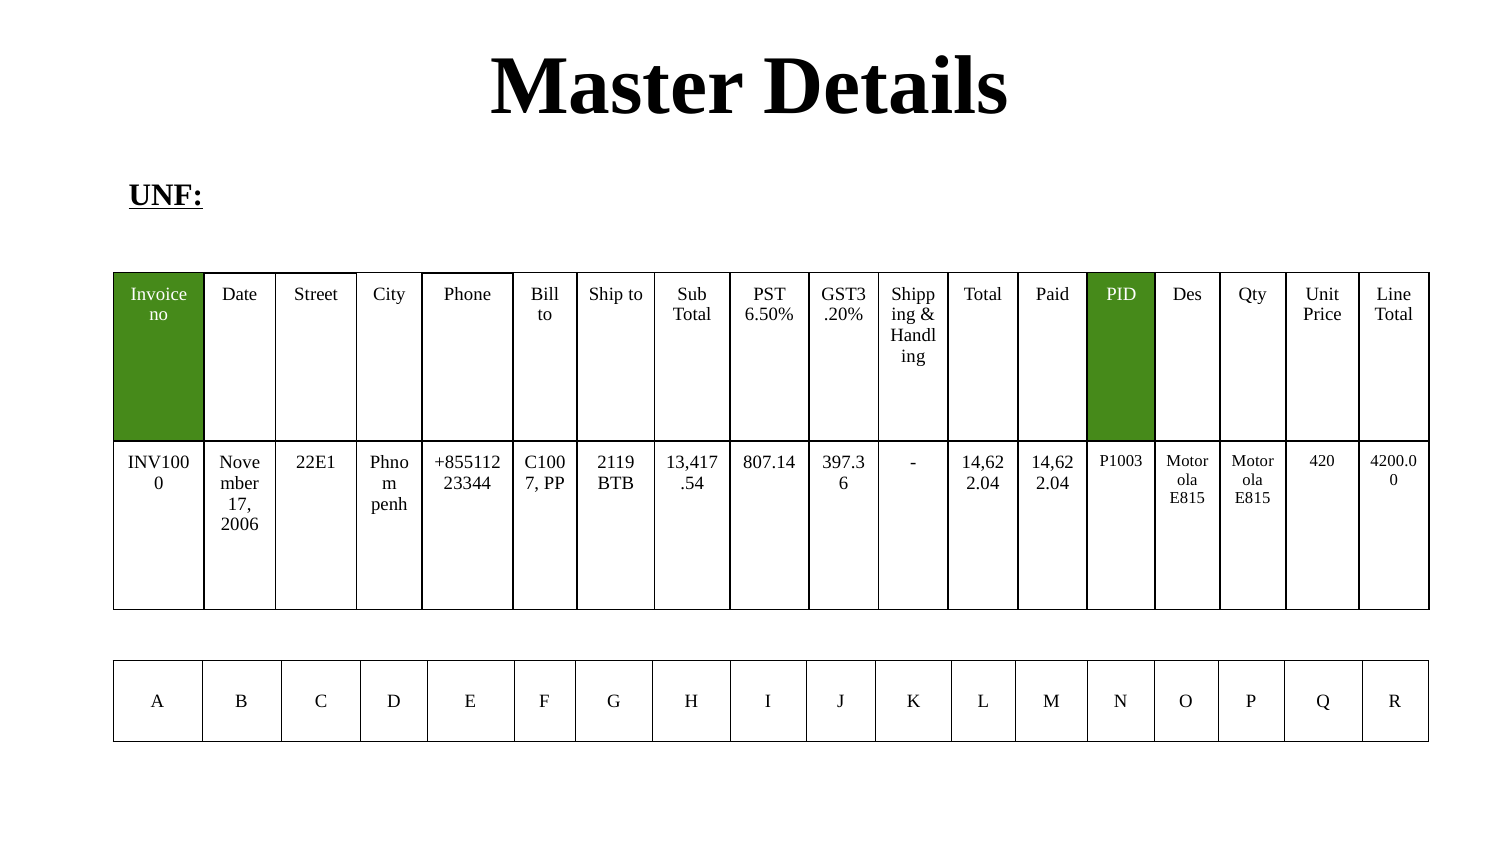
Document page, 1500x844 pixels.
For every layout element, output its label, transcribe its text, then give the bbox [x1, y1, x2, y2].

table_cell 807.14 [731, 442, 808, 609]
table_cell 4200.00 [1360, 442, 1428, 609]
table_header L [952, 661, 1015, 741]
table_header H [653, 661, 730, 741]
table_header C [282, 661, 360, 741]
table_cell INV1000 [114, 442, 203, 609]
table_cell 22E1 [276, 442, 356, 609]
table_cell Motorola E815 [1156, 442, 1219, 609]
table_header PST 6.50% [731, 273, 808, 440]
table_header G [576, 661, 652, 741]
table_header PID [1088, 273, 1154, 440]
table_header E [428, 661, 514, 741]
table_cell Phnom penh [357, 442, 421, 609]
table_header P [1219, 661, 1284, 741]
table_header Sub Total [655, 273, 729, 440]
table_header I [731, 661, 806, 741]
table_cell 14,622.04 [949, 442, 1017, 609]
table_header D [361, 661, 427, 741]
table_header Bill to [514, 273, 576, 440]
table_header R [1363, 661, 1428, 741]
table_header O [1155, 661, 1218, 741]
table_cell - [879, 442, 947, 609]
table_header Total [949, 273, 1017, 440]
table_header Date [205, 274, 275, 440]
table_header Shipping & Handling [879, 273, 947, 440]
table_header Unit Price [1287, 273, 1358, 440]
table_cell Motorola E815 [1221, 442, 1285, 609]
table_cell November 17, 2006 [205, 442, 275, 609]
table_header Phone [423, 274, 512, 440]
table_cell +85511223344 [423, 442, 512, 609]
table_cell 2119 BTB [578, 442, 654, 609]
table_cell P1003 [1088, 442, 1154, 609]
text_box UNF: [113, 159, 308, 227]
table_header Ship to [578, 273, 654, 440]
table_cell C1007, PP [514, 442, 576, 609]
table_cell 397.36 [810, 442, 878, 609]
table_header Paid [1019, 273, 1086, 440]
table_header K [876, 661, 951, 741]
table_cell 14,622.04 [1019, 442, 1086, 609]
table_header F [515, 661, 575, 741]
table_header Des [1156, 273, 1219, 440]
table_cell 13,417.54 [655, 442, 729, 609]
table_header GST3.20% [810, 273, 878, 440]
table_header City [357, 273, 421, 440]
table_header Invoice no [114, 273, 203, 440]
table_header M [1016, 661, 1087, 741]
table_header B [203, 661, 281, 741]
table_header Street [276, 274, 356, 440]
table_header A [114, 661, 202, 741]
text_box Master Details [178, 23, 1322, 138]
table_header J [807, 661, 875, 741]
table_header Line Total [1360, 273, 1428, 440]
table_header Qty [1221, 273, 1285, 440]
table_cell 420 [1287, 442, 1358, 609]
table_header N [1088, 661, 1154, 741]
table_header Q [1285, 661, 1362, 741]
